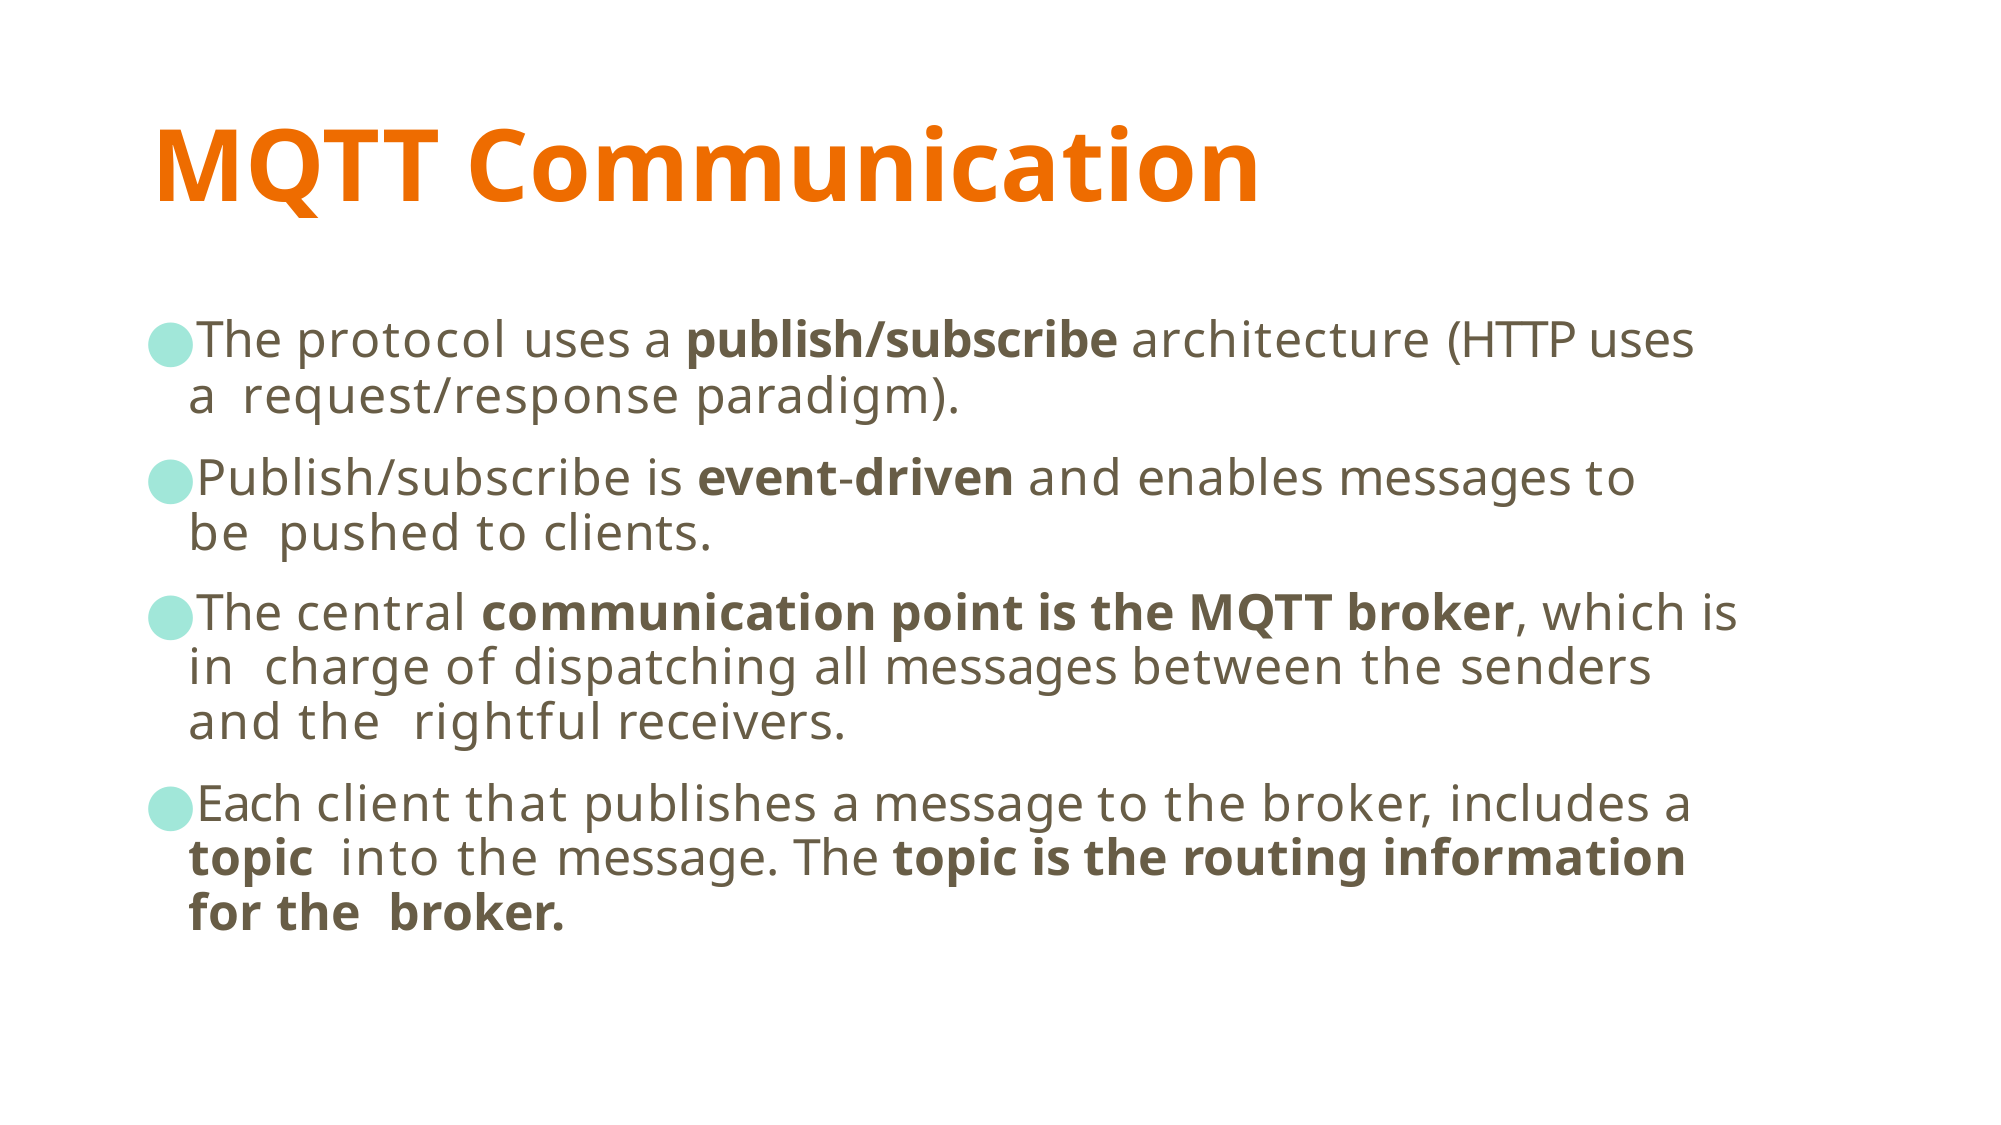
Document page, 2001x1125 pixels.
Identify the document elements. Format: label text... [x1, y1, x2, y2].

title MQTT Communication [149, 98, 1688, 289]
text_box The protocol uses a publish/subscribe architecture (HTTP uses a request/response paradigm). Publish/subscribe is event‐driven and enables messages to be pushed to clients. The central communication point is the MQTT broker, which is in charge of dispatching all messages between the senders and the rightful receivers. Each client that publishes a message to the broker, includes a topic into the message. The topic is the routing information for the broker. [143, 304, 1760, 942]
